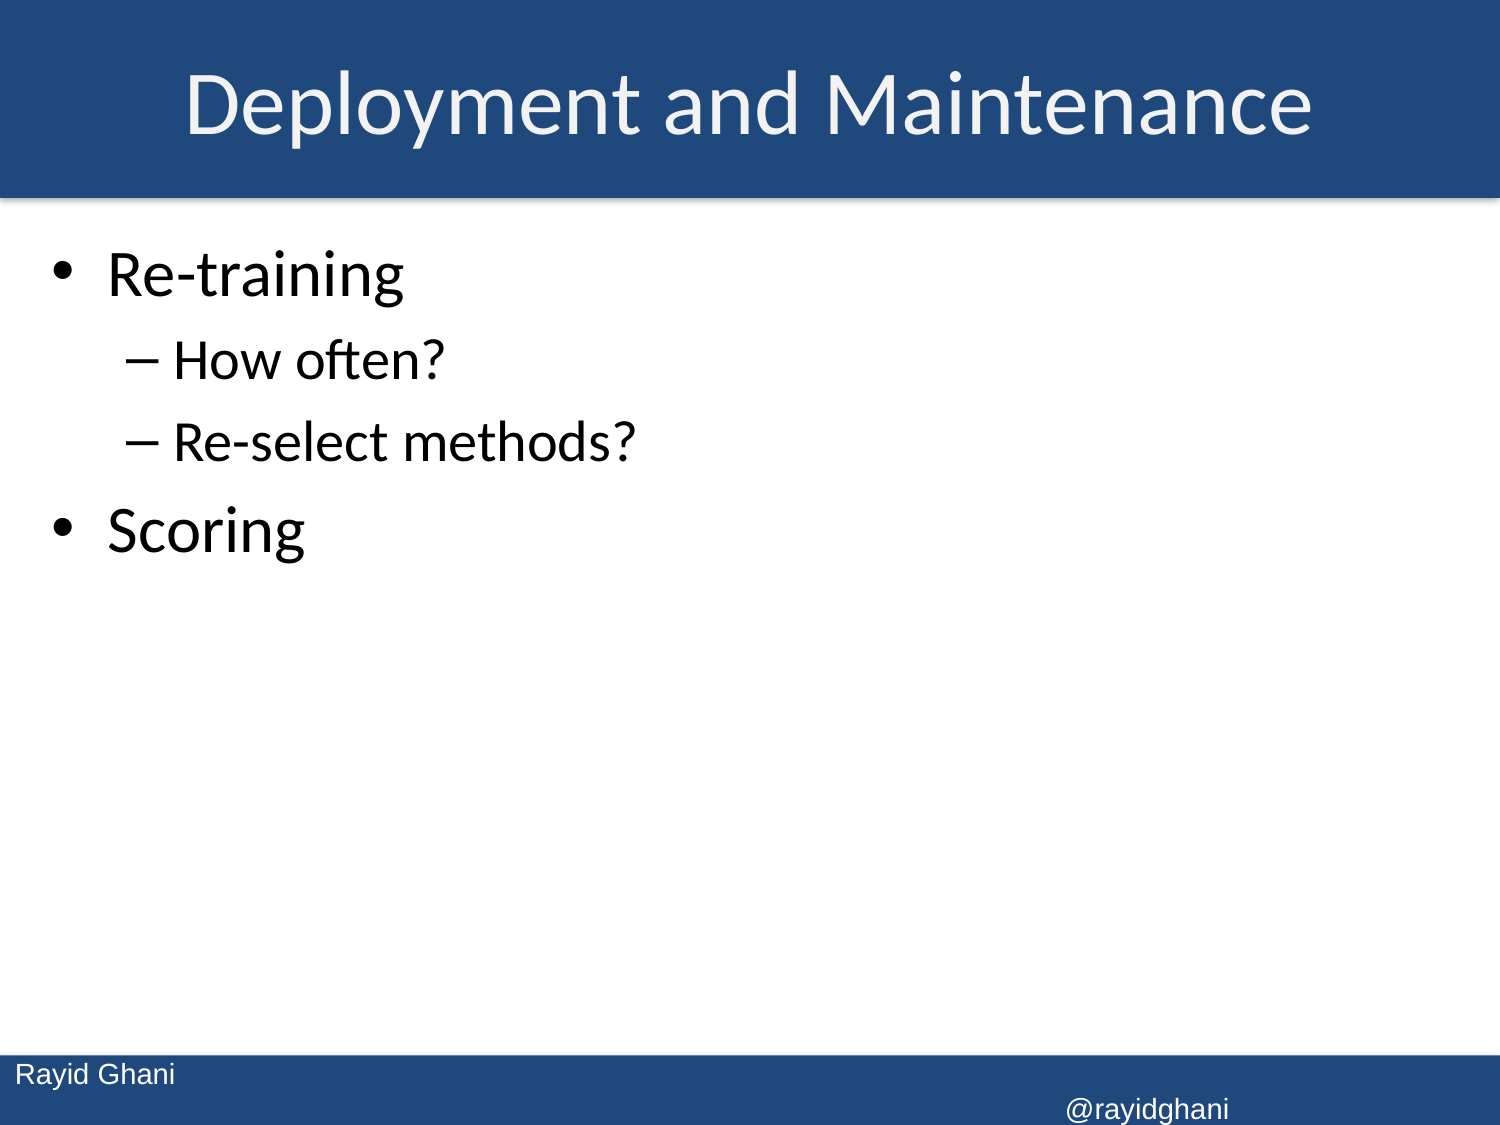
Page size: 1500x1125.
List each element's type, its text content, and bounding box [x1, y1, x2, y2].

title Deployment and Maintenance [0, 3, 1500, 192]
list Re-training How often? Re-select methods? Scoring [36, 222, 1472, 1035]
